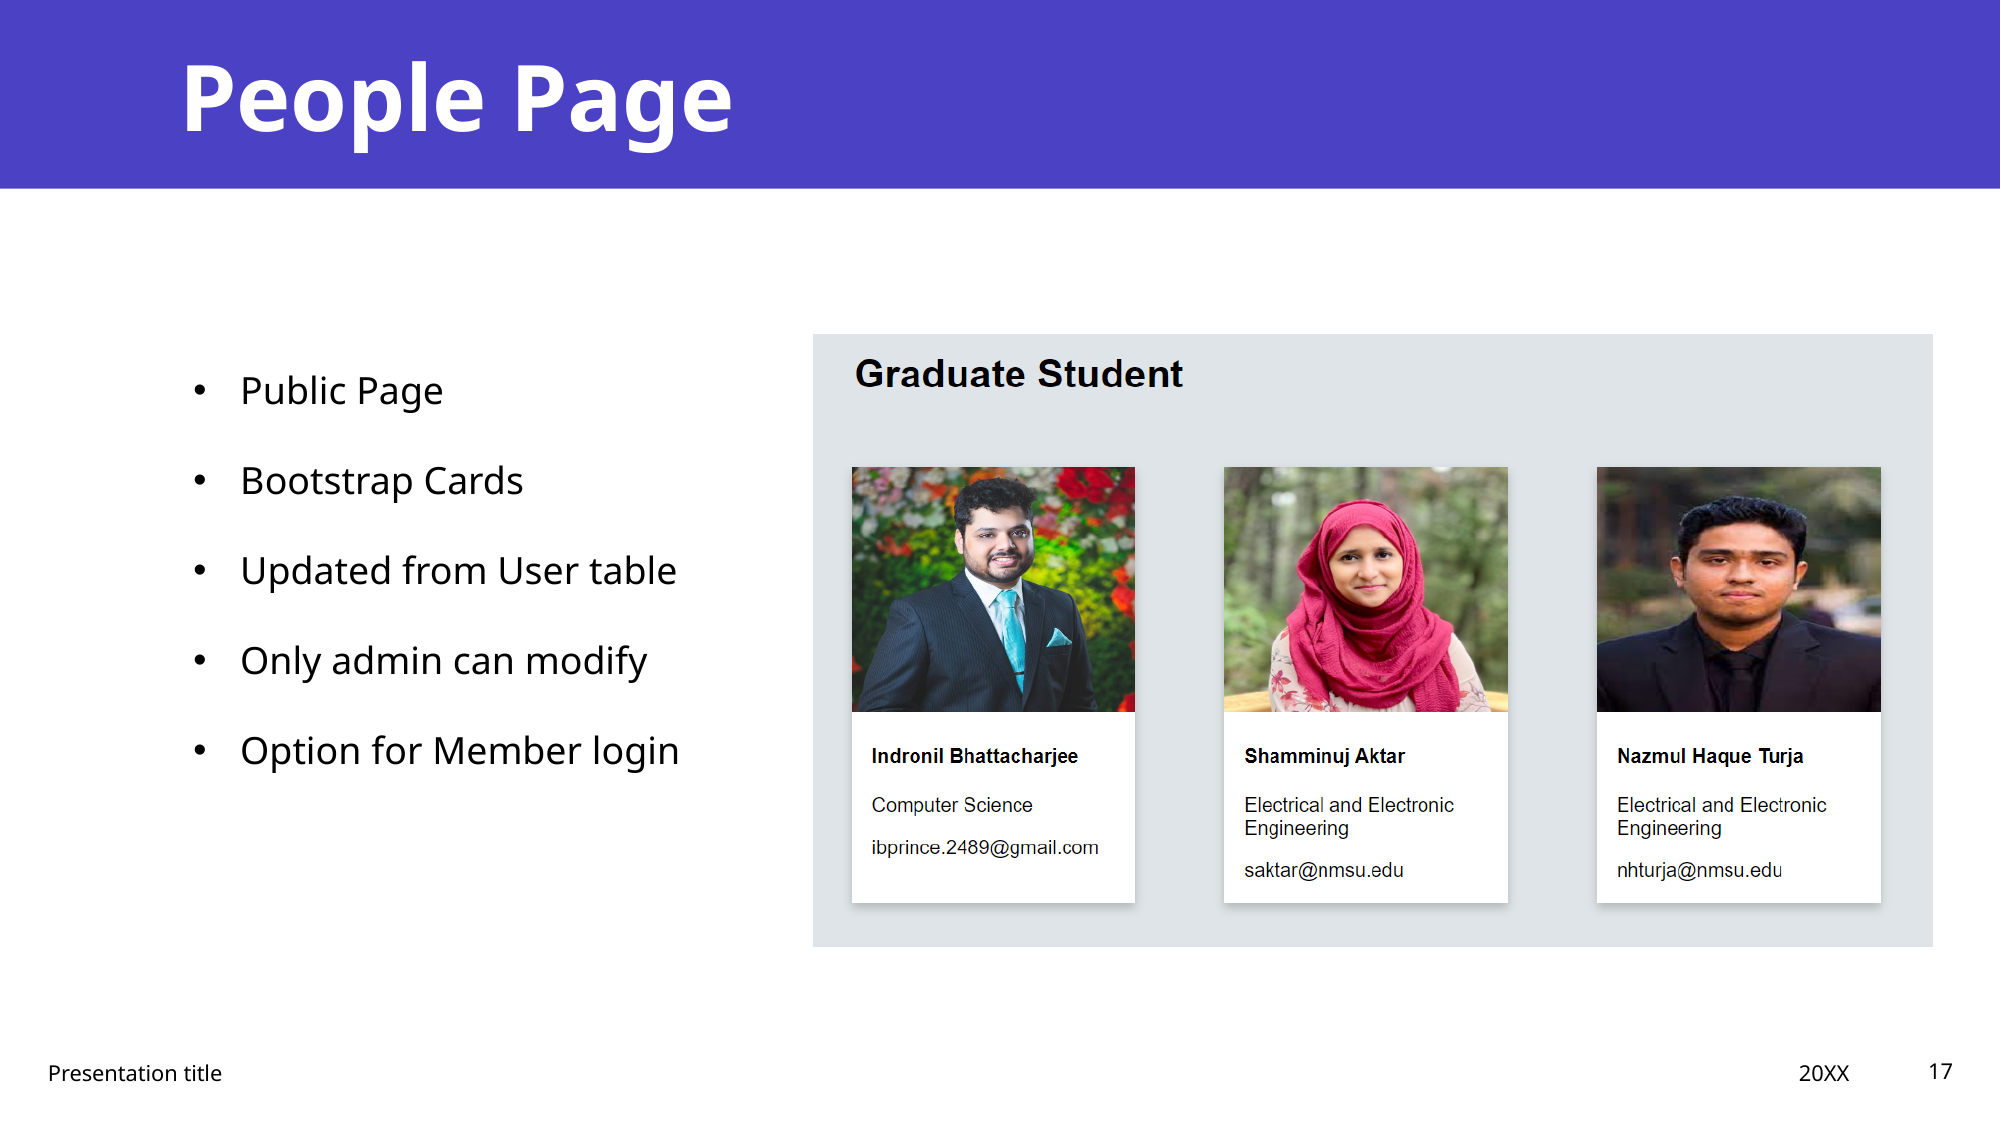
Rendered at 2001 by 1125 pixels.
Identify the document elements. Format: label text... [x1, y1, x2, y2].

picture [813, 334, 1933, 947]
title People Page [164, 31, 1710, 159]
text_box Public Page Bootstrap Cards Updated from User table Only admin can modify Option for Member login [178, 314, 721, 960]
footer Presentation title [33, 1042, 827, 1103]
slide_number 17 [1864, 1042, 1968, 1103]
slide_number 20XX [1150, 1042, 1864, 1103]
